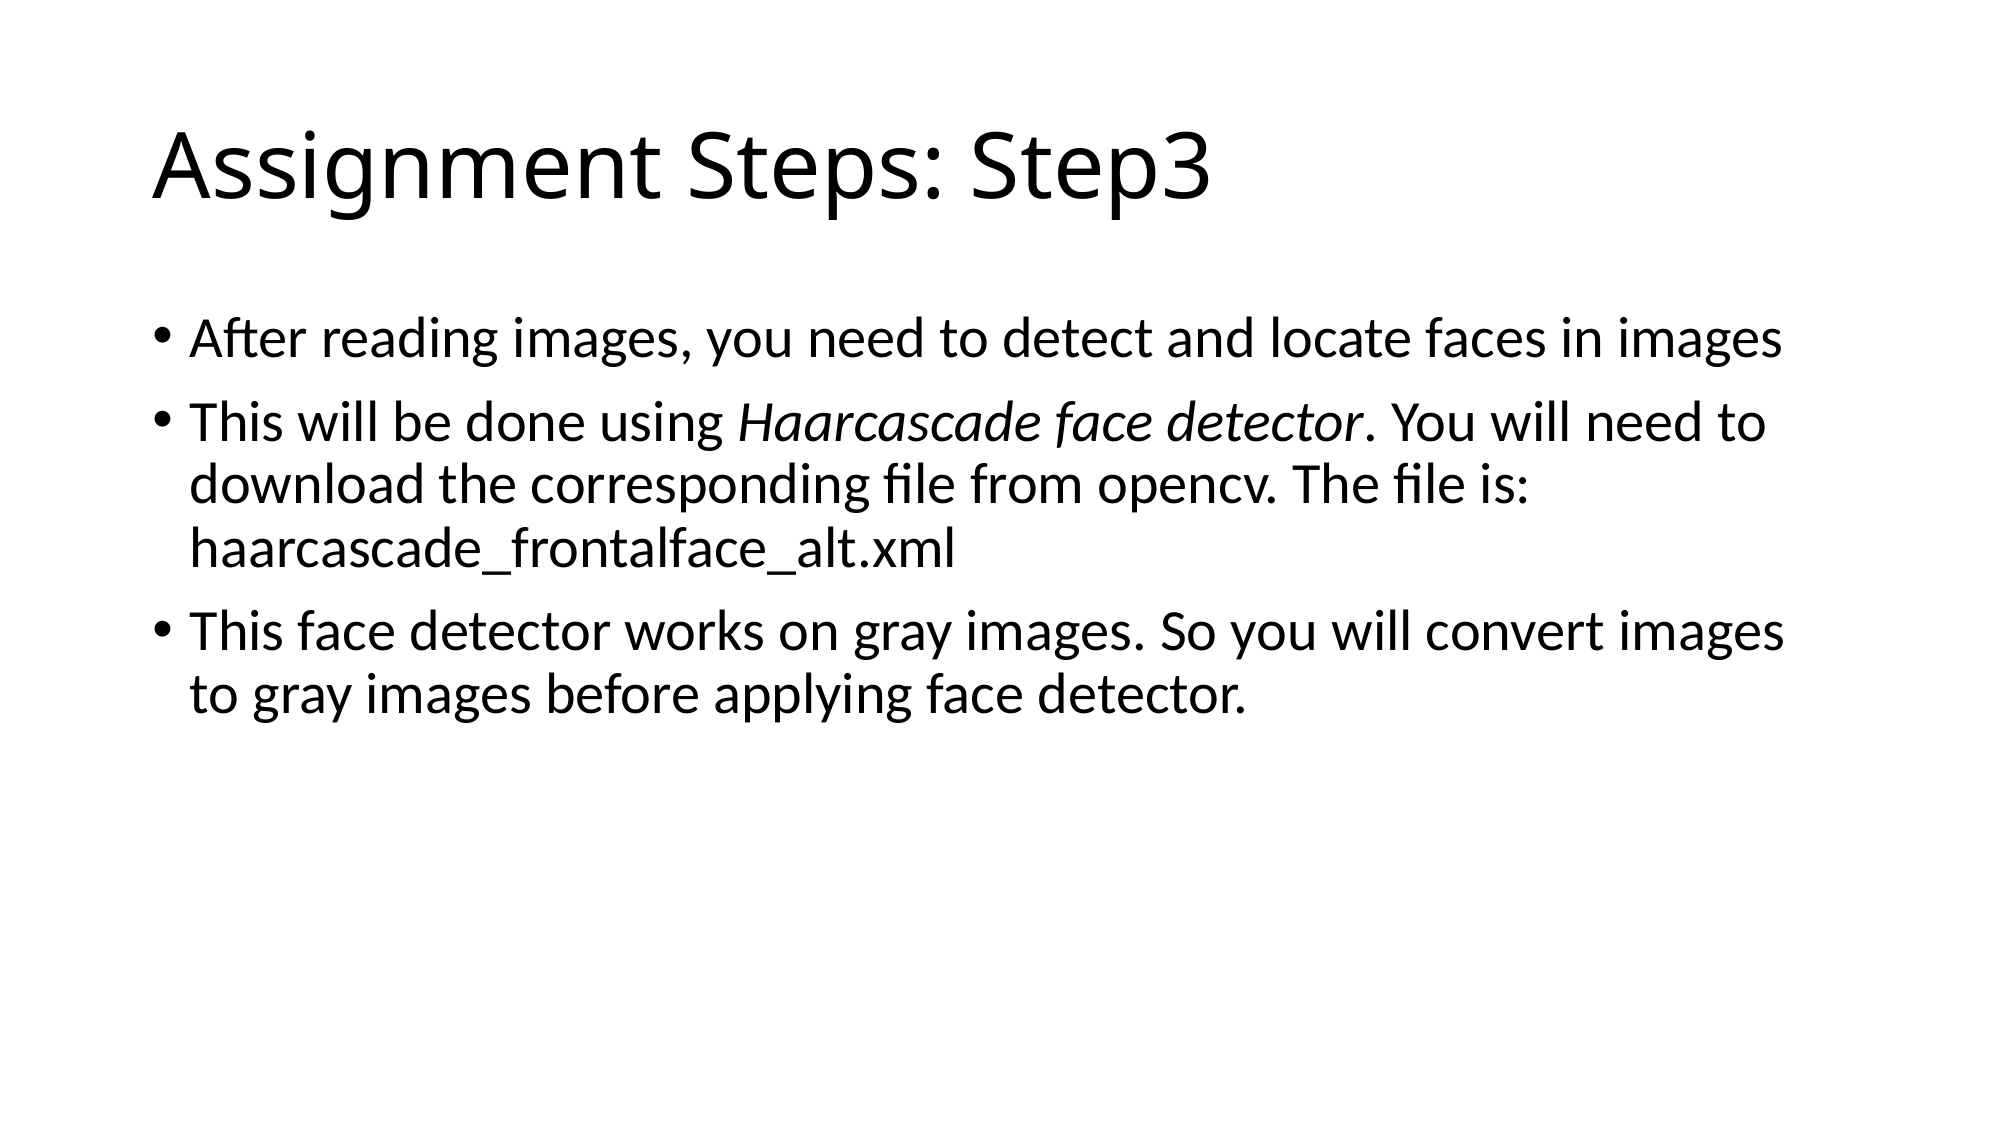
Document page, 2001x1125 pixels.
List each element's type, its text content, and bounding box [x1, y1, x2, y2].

list After reading images, you need to detect and locate faces in images This will be done using Haarcascade face detector. You will need to download the corresponding file from opencv. The file is: haarcascade_frontalface_alt.xml This face detector works on gray images. So you will convert images to gray images before applying face detector. [137, 299, 1863, 1014]
title Assignment Steps: Step3 [137, 59, 1863, 278]
